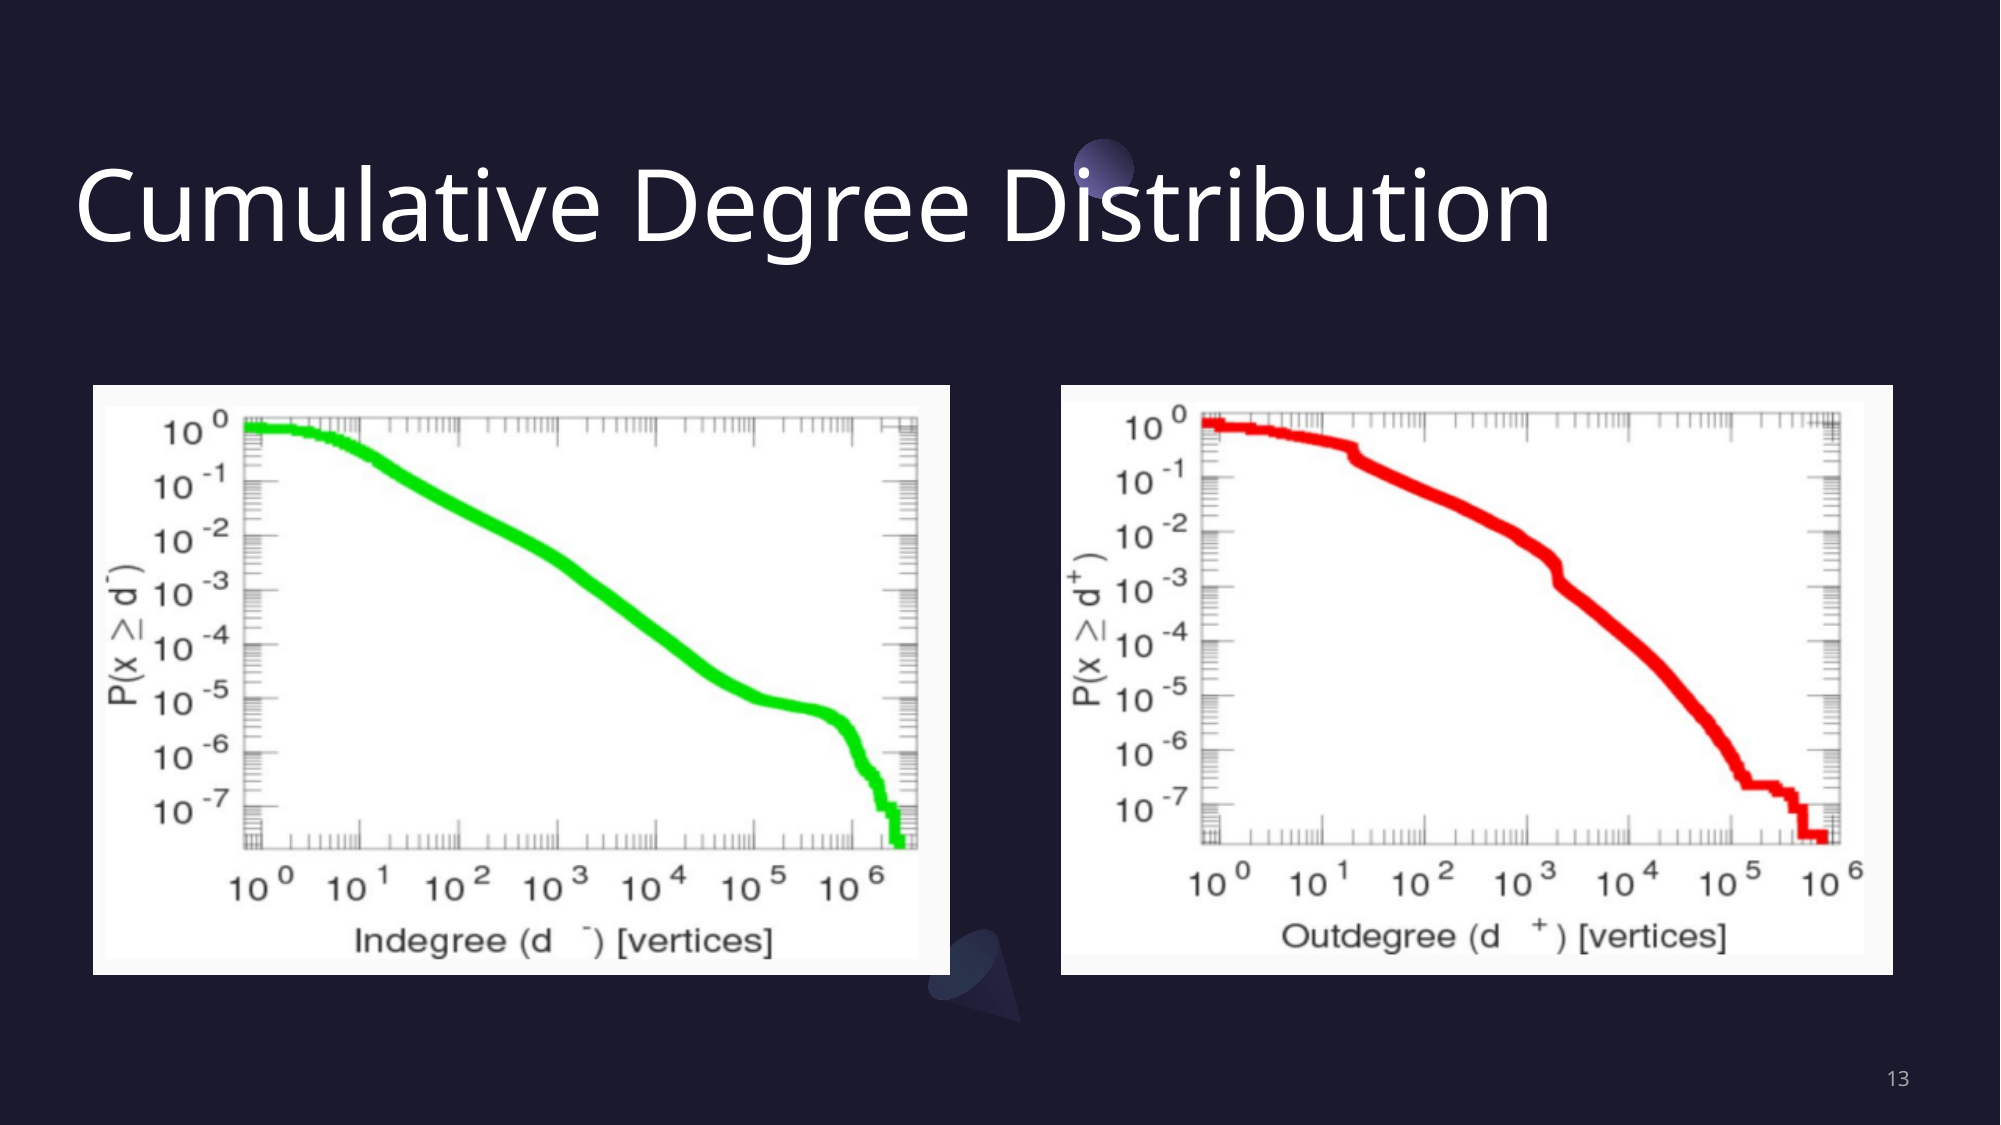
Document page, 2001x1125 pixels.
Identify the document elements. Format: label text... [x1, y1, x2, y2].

picture [93, 385, 950, 975]
text_box Cumulative Degree Distribution [73, 44, 1893, 263]
slide_number 13 [1632, 1067, 1910, 1093]
picture [1061, 385, 1893, 975]
